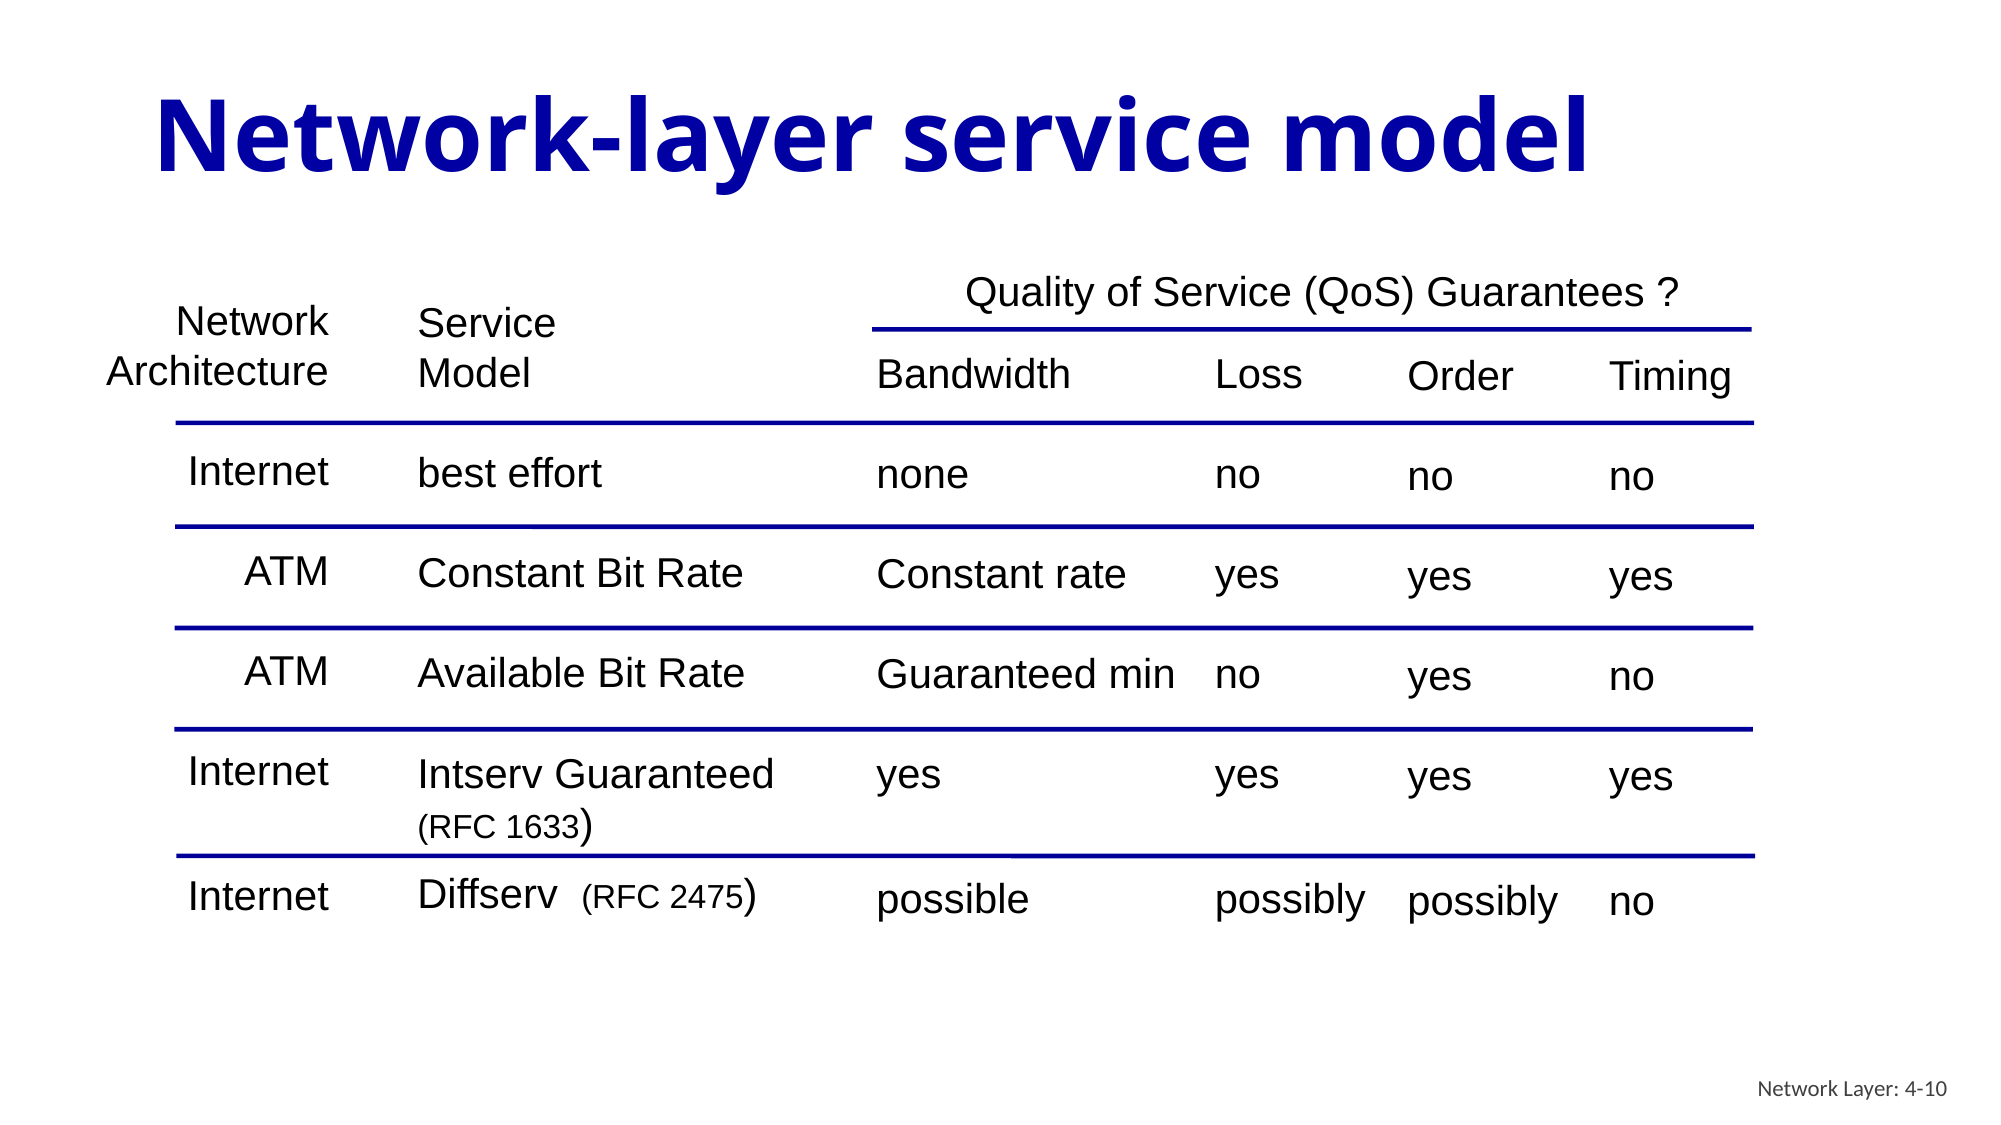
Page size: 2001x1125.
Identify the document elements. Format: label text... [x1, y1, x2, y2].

text_box Timing no yes no yes no [1594, 856, 1748, 932]
text_box Loss no yes no yes possibly [1200, 339, 1381, 422]
text_box Quality of Service (QoS) Guarantees ? [950, 257, 1695, 322]
text_box Loss no yes no yes possibly [1200, 628, 1381, 729]
text_box Network Architecture Internet ATM ATM Internet Internet [91, 286, 344, 927]
text_box Timing no yes no yes no [1594, 730, 1748, 855]
text_box Service Model best effort Constant Bit Rate Available Bit Rate Intserv Guaranteed (RFC 1633) Diffserv (RFC 2475) [402, 856, 837, 925]
text_box Timing no yes no yes no [1594, 423, 1748, 526]
text_box Order no yes yes yes possibly [1392, 628, 1574, 729]
text_box Bandwidth none Constant rate Guaranteed min yes possible [861, 628, 1200, 729]
text_box Order no yes yes yes possibly [1392, 423, 1574, 526]
text_box Service Model best effort Constant Bit Rate Available Bit Rate Intserv Guaranteed (RFC 1633) Diffserv (RFC 2475) [402, 527, 837, 627]
text_box Order no yes yes yes possibly [1392, 527, 1574, 627]
text_box Service Model best effort Constant Bit Rate Available Bit Rate Intserv Guaranteed (RFC 1633) Diffserv (RFC 2475) [402, 423, 837, 526]
text_box Timing no yes no yes no [1594, 341, 1748, 422]
text_box Order no yes yes yes possibly [1392, 730, 1574, 855]
slide_number Network Layer: 4-10 [1512, 1056, 1963, 1117]
text_box Loss no yes no yes possibly [1200, 527, 1381, 627]
text_box Service Model best effort Constant Bit Rate Available Bit Rate Intserv Guaranteed (RFC 1633) Diffserv (RFC 2475) [402, 288, 837, 422]
text_box Bandwidth none Constant rate Guaranteed min yes possible [861, 339, 1200, 422]
text_box Bandwidth none Constant rate Guaranteed min yes possible [861, 856, 1200, 930]
text_box Service Model best effort Constant Bit Rate Available Bit Rate Intserv Guaranteed (RFC 1633) Diffserv (RFC 2475) [402, 628, 837, 729]
text_box Order no yes yes yes possibly [1392, 341, 1574, 422]
text_box Loss no yes no yes possibly [1200, 730, 1381, 855]
text_box Loss no yes no yes possibly [1200, 423, 1381, 526]
text_box Order no yes yes yes possibly [1392, 856, 1574, 932]
text_box Loss no yes no yes possibly [1200, 856, 1381, 930]
text_box Timing no yes no yes no [1594, 628, 1748, 729]
text_box Bandwidth none Constant rate Guaranteed min yes possible [861, 730, 1200, 855]
text_box Service Model best effort Constant Bit Rate Available Bit Rate Intserv Guaranteed (RFC 1633) Diffserv (RFC 2475) [402, 730, 837, 855]
text_box Bandwidth none Constant rate Guaranteed min yes possible [861, 423, 1200, 526]
text_box Timing no yes no yes no [1594, 527, 1748, 627]
title Network-layer service model [137, 65, 1863, 213]
text_box Bandwidth none Constant rate Guaranteed min yes possible [861, 527, 1200, 627]
